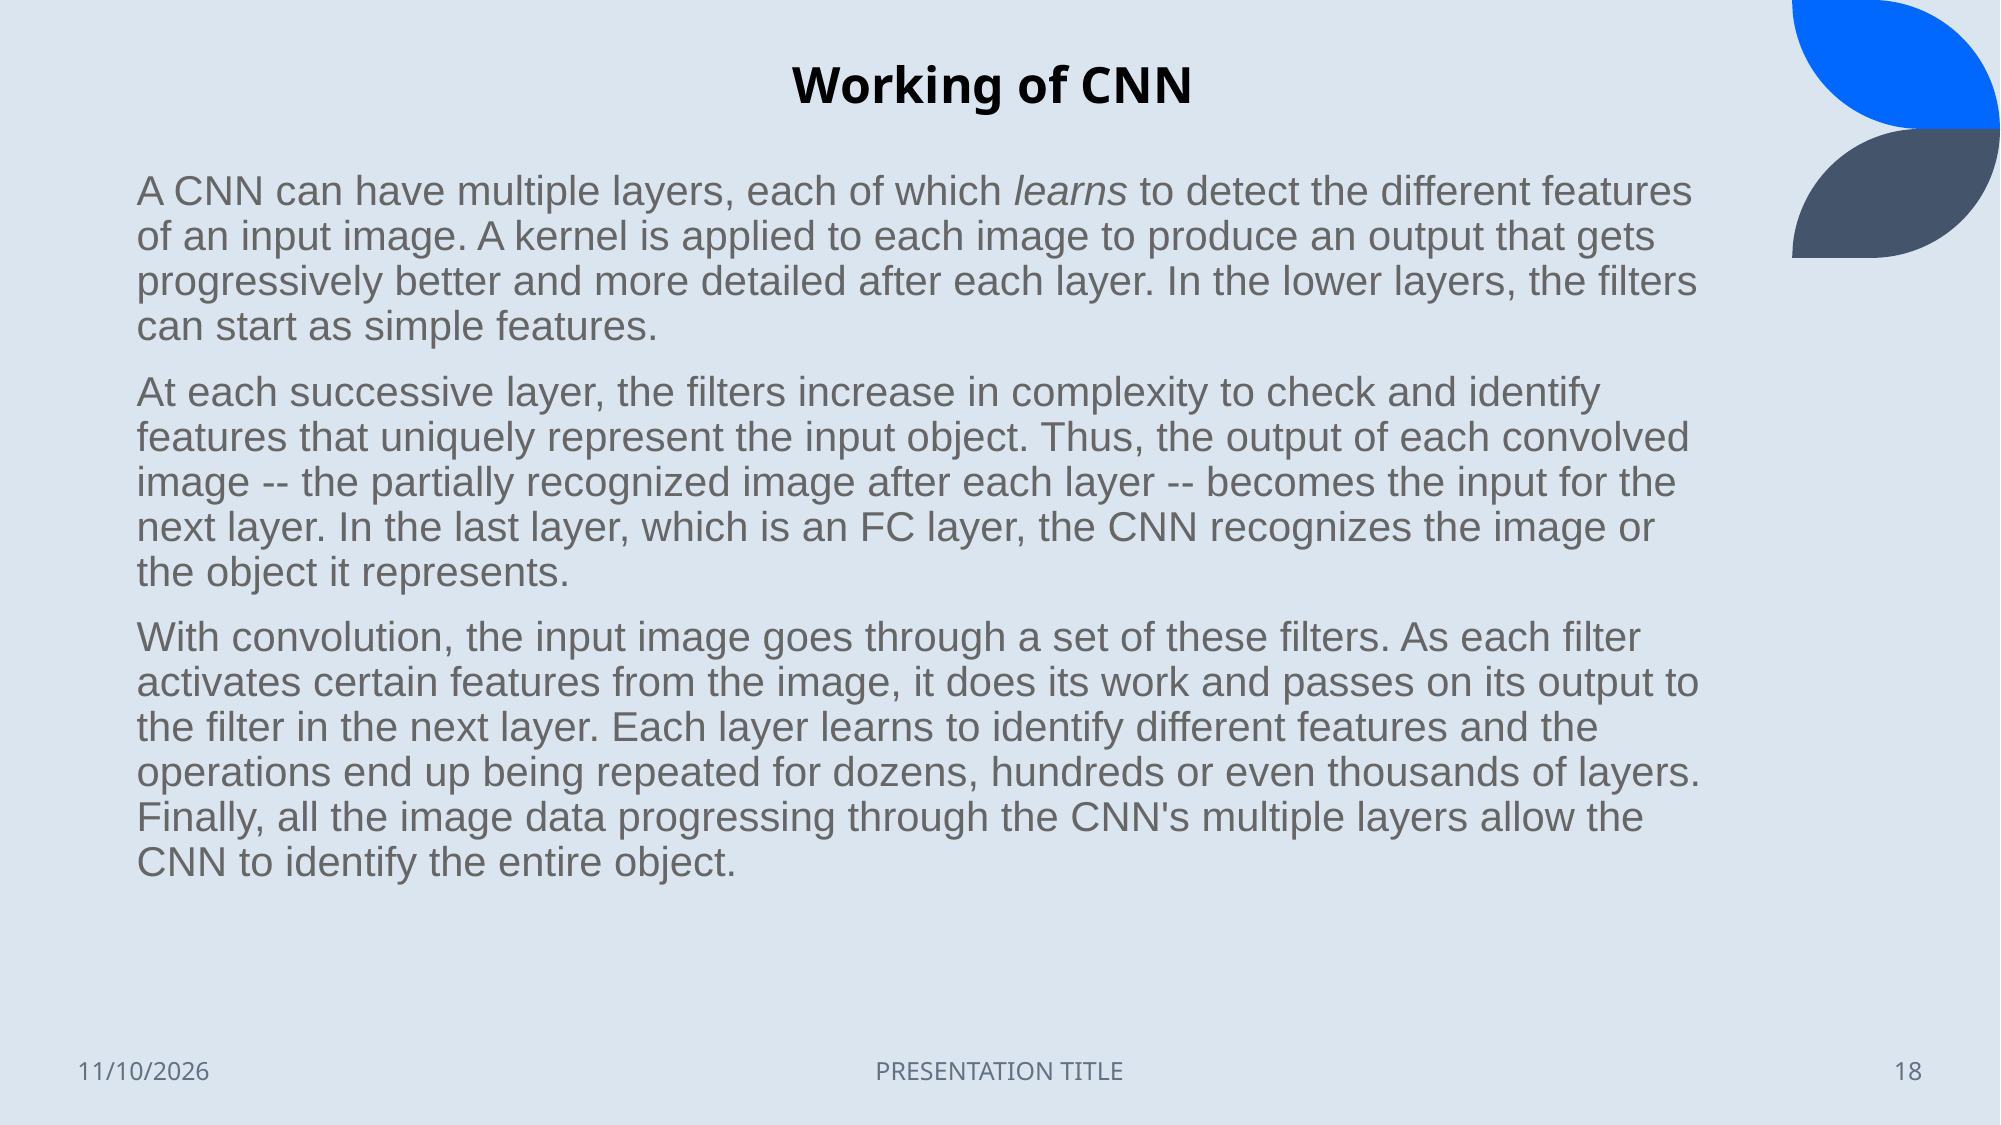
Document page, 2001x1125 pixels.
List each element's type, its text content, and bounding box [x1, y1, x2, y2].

list A CNN can have multiple layers, each of which learns to detect the different features of an input image. A kernel is applied to each image to produce an output that gets progressively better and more detailed after each layer. In the lower layers, the filters can start as simple features. At each successive layer, the filters increase in complexity to check and identify features that uniquely represent the input object. Thus, the output of each convolved image -- the partially recognized image after each layer -- becomes the input for the next layer. In the last layer, which is an FC layer, the CNN recognizes the image or the object it represents. With convolution, the input image goes through a set of these filters. As each filter activates certain features from the image, it does its work and passes on its output to the filter in the next layer. Each layer learns to identify different features and the operations end up being repeated for dozens, hundreds or even thousands of layers. Finally, all the image data progressing through the CNN's multiple layers allow the CNN to identify the entire object. [121, 161, 1726, 927]
title Working of CNN [191, 62, 1796, 123]
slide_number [62, 1042, 342, 1103]
footer PRESENTATION TITLE [662, 1042, 1338, 1103]
slide_number 18 [1665, 1042, 1938, 1103]
